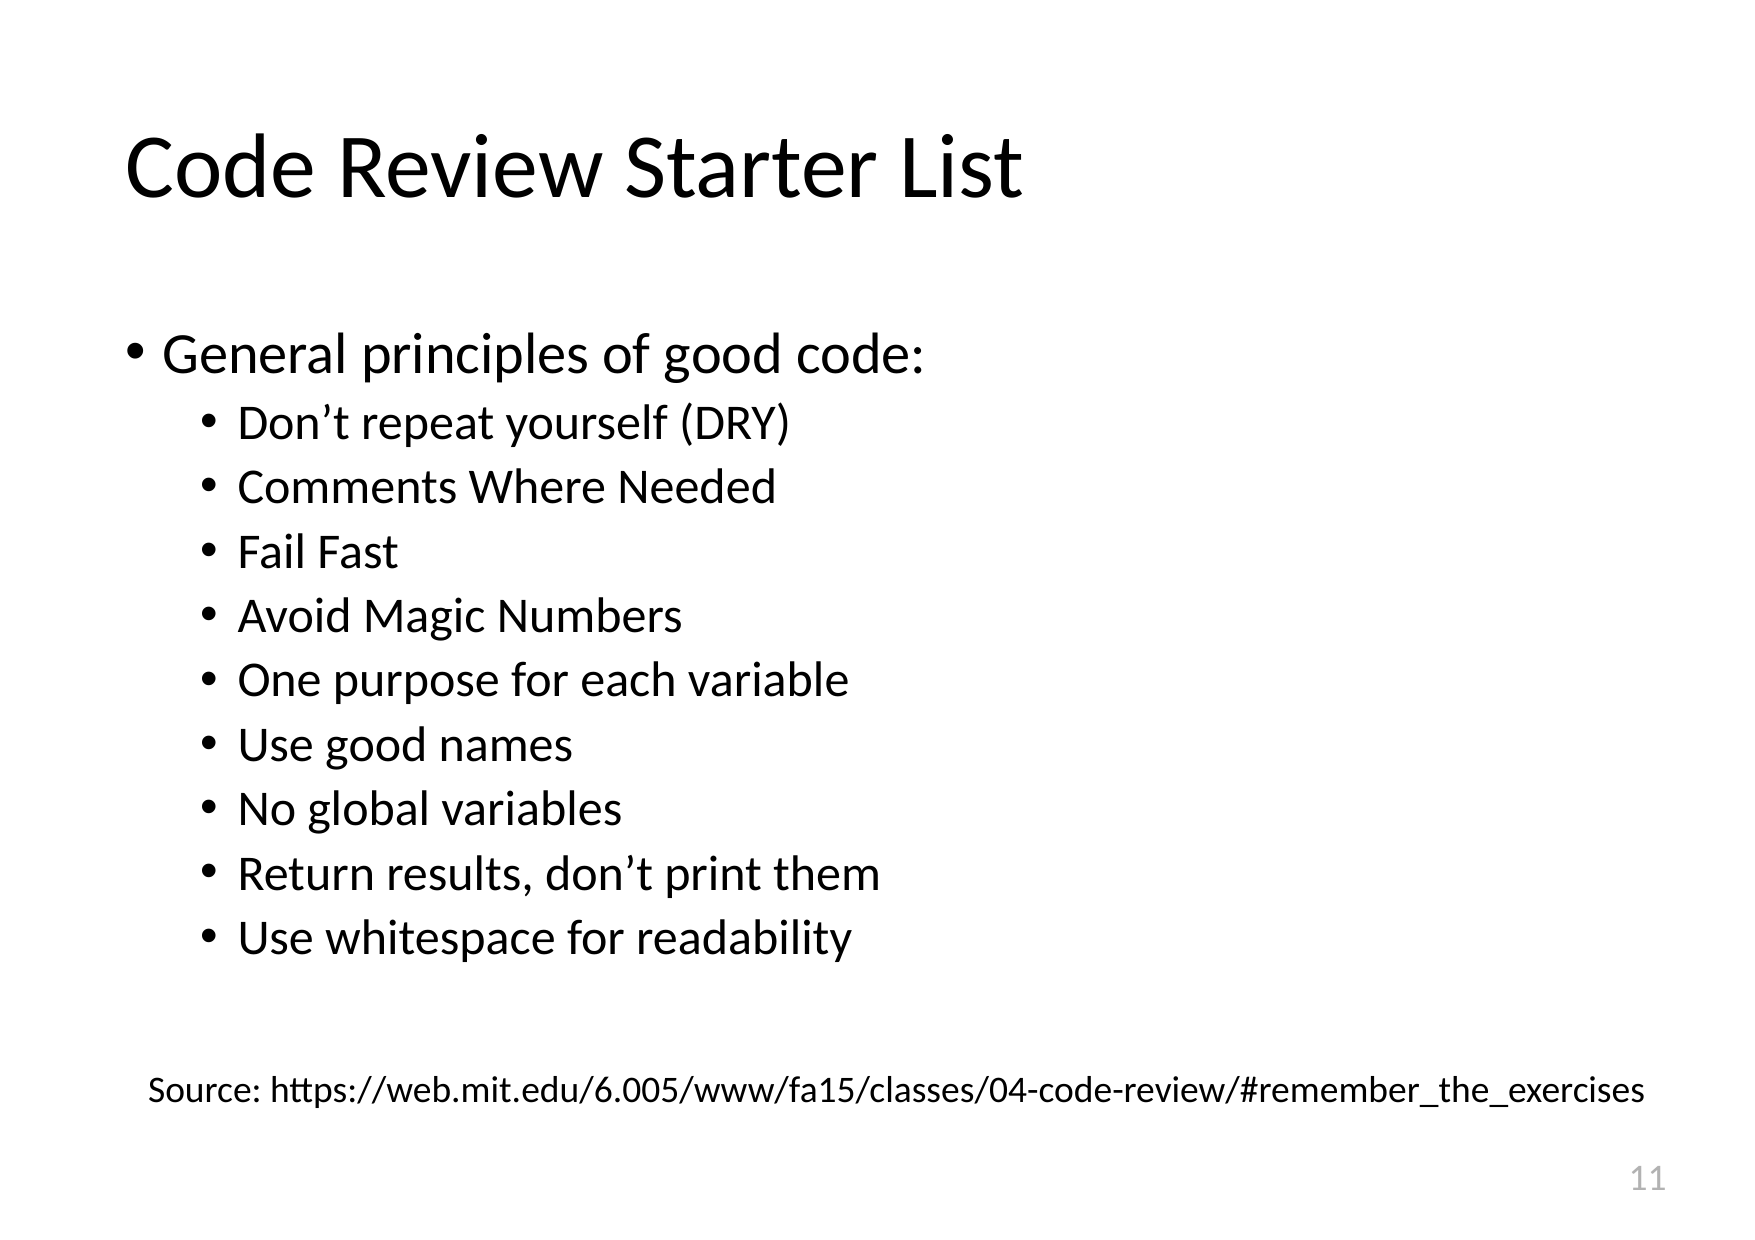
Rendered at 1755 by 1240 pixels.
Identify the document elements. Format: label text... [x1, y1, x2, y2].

title Code Review Starter List [125, 117, 1629, 308]
slide_number 11 [1263, 1152, 1667, 1215]
text_box Source: https://web.mit.edu/6.005/www/fa15/classes/04-code-review/#remember_the_exercises [133, 1057, 1662, 1117]
list General principles of good code: Don’t repeat yourself (DRY) Comments Where Needed Fail Fast Avoid Magic Numbers One purpose for each variable Use good names No global variables Return results, don’t print them Use whitespace for readability [124, 322, 1630, 1122]
